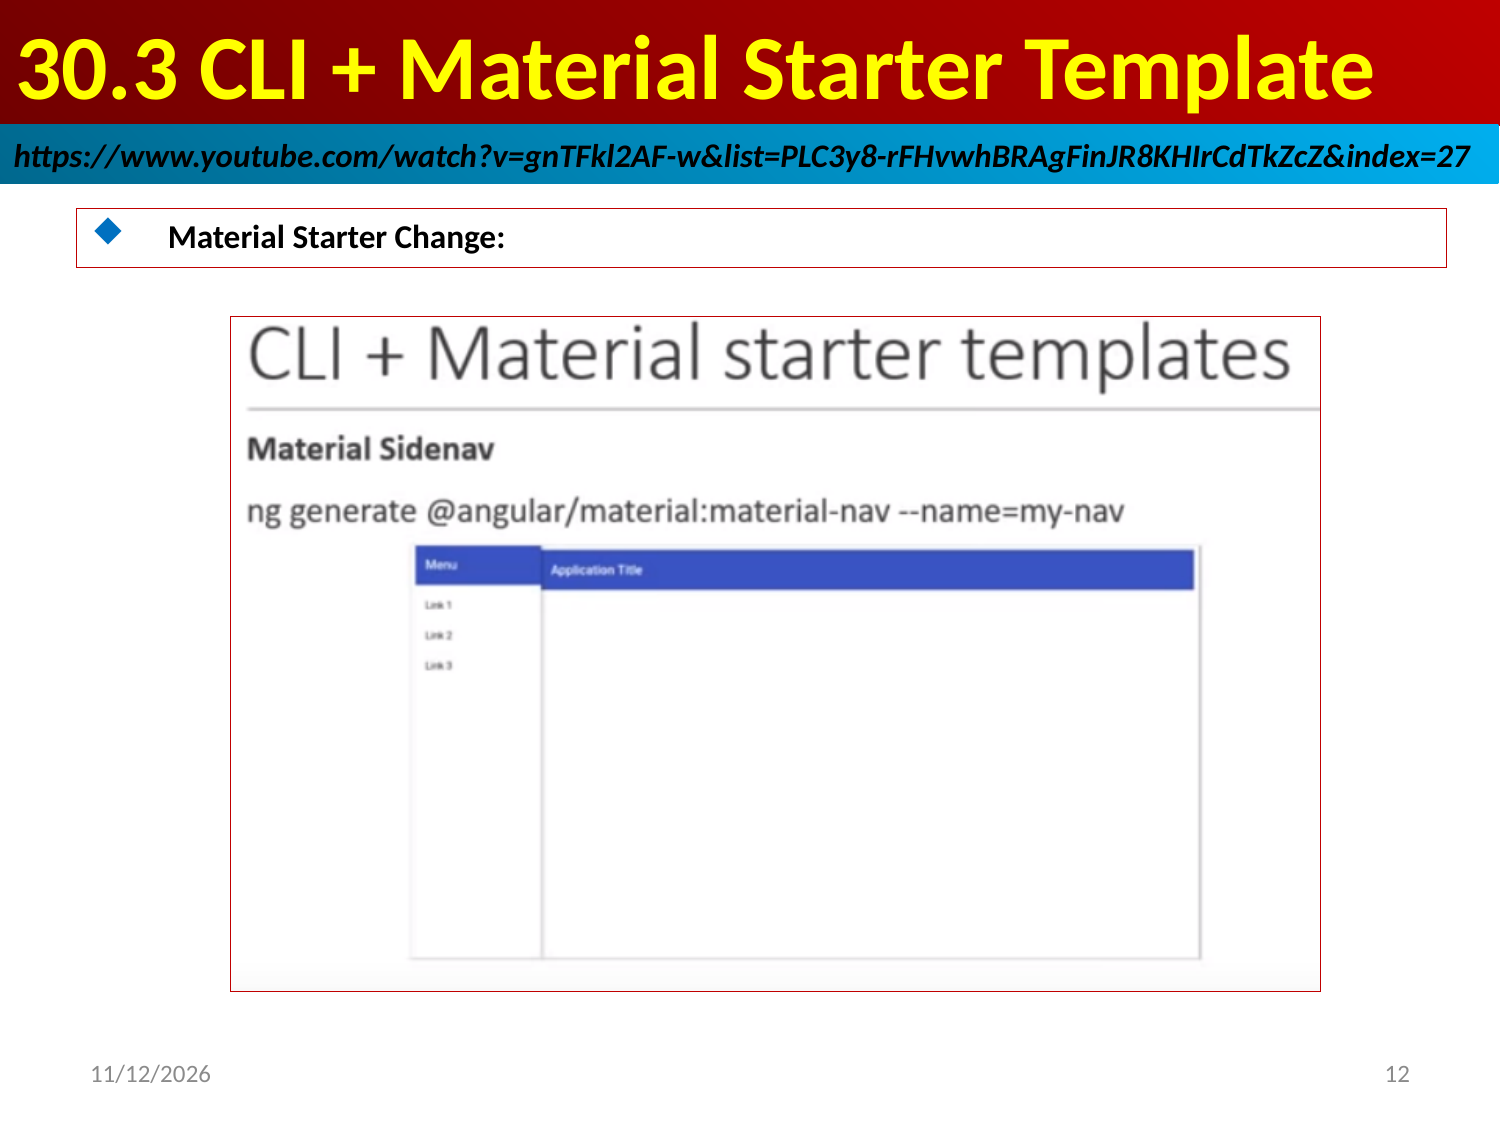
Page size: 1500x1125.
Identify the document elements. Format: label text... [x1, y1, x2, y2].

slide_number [75, 1042, 425, 1103]
subtitle Material Starter Change: [76, 208, 1447, 268]
picture [229, 315, 1322, 992]
title 30.3 CLI + Material Starter Template [0, 0, 1500, 126]
slide_number 12 [1074, 1042, 1425, 1103]
text_box https://www.youtube.com/watch?v=gnTFkl2AF-w&list=PLC3y8-rFHvwhBRAgFinJR8KHIrCdTkZcZ&index=27 [0, 124, 1499, 184]
